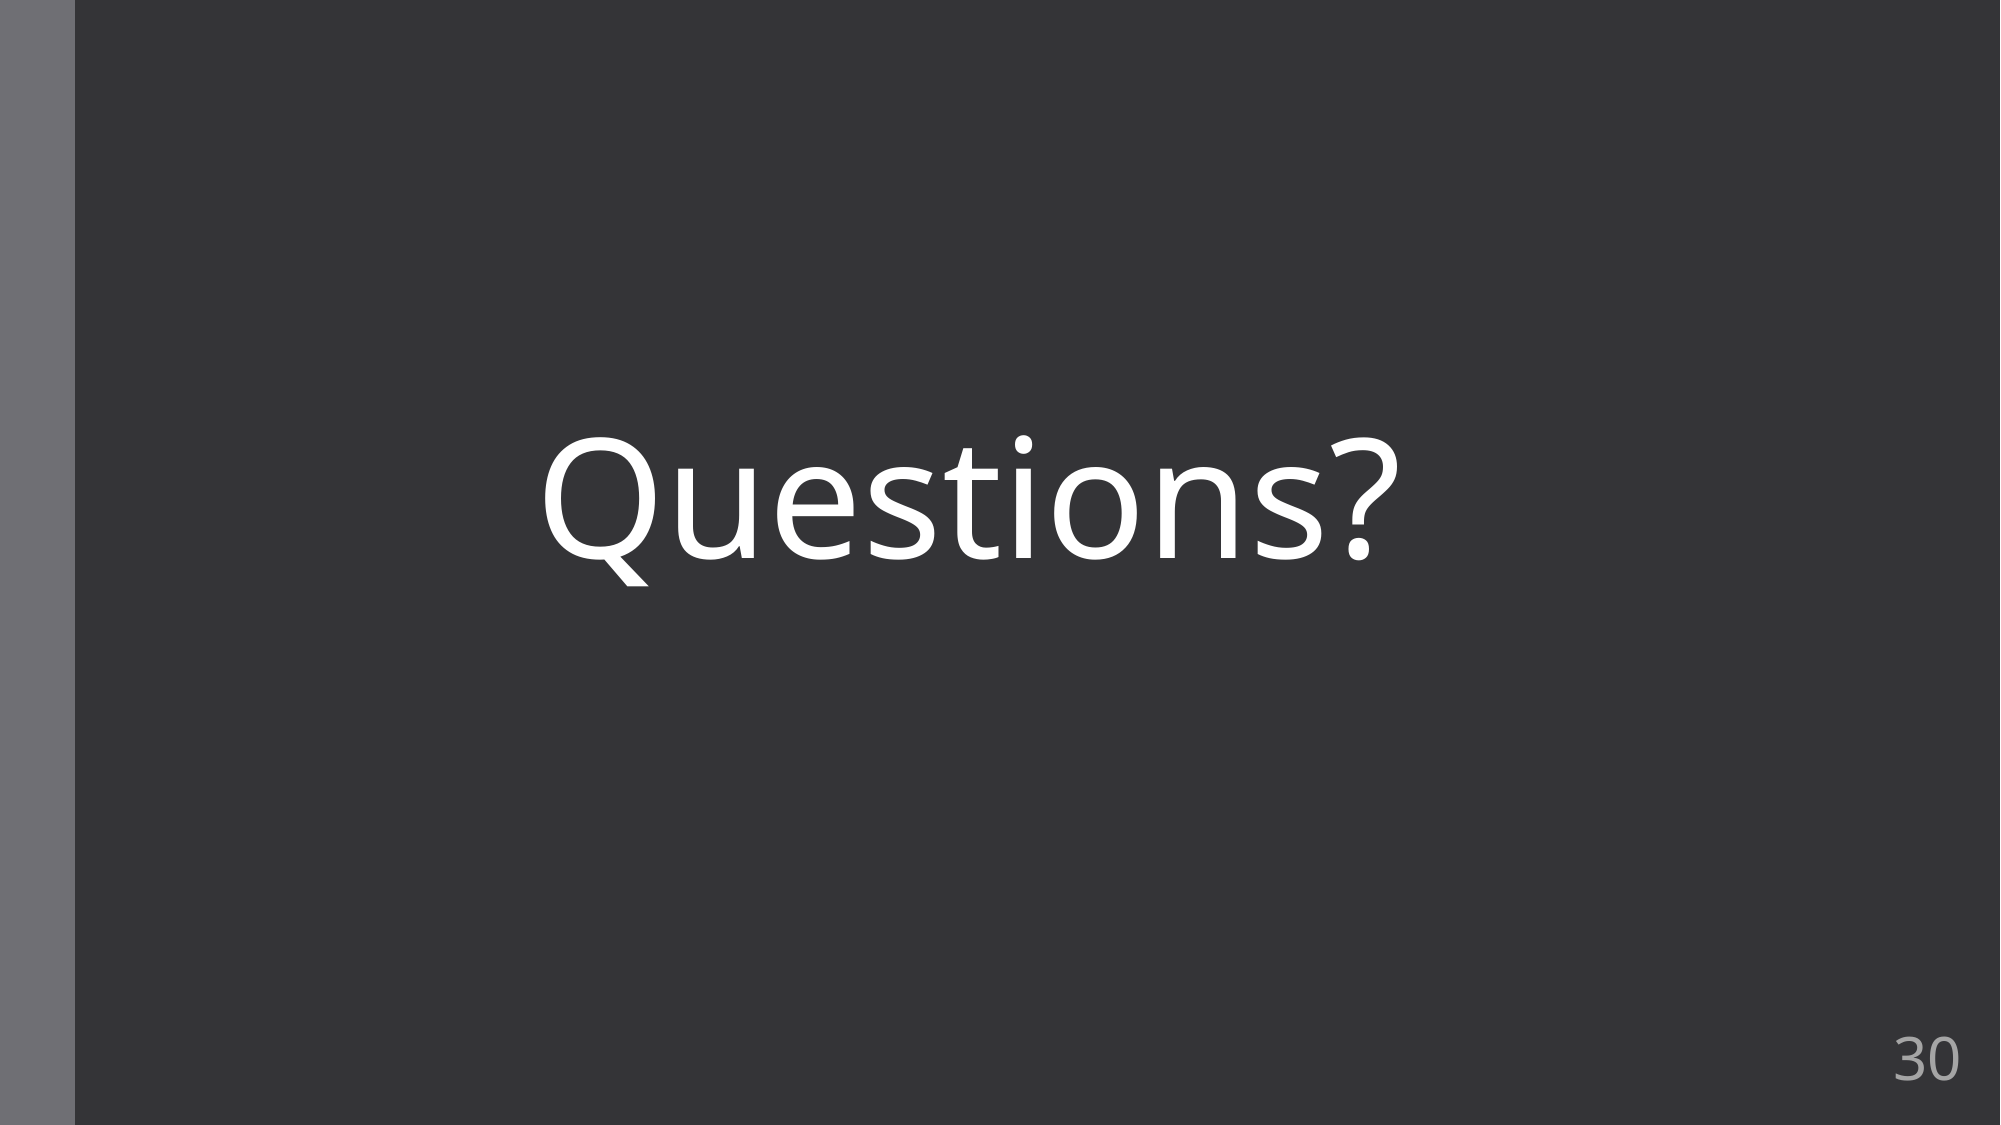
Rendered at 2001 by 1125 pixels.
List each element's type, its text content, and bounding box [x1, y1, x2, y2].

slide_number ‹#› [1852, 1012, 2000, 1110]
title Questions? [520, 103, 1480, 603]
